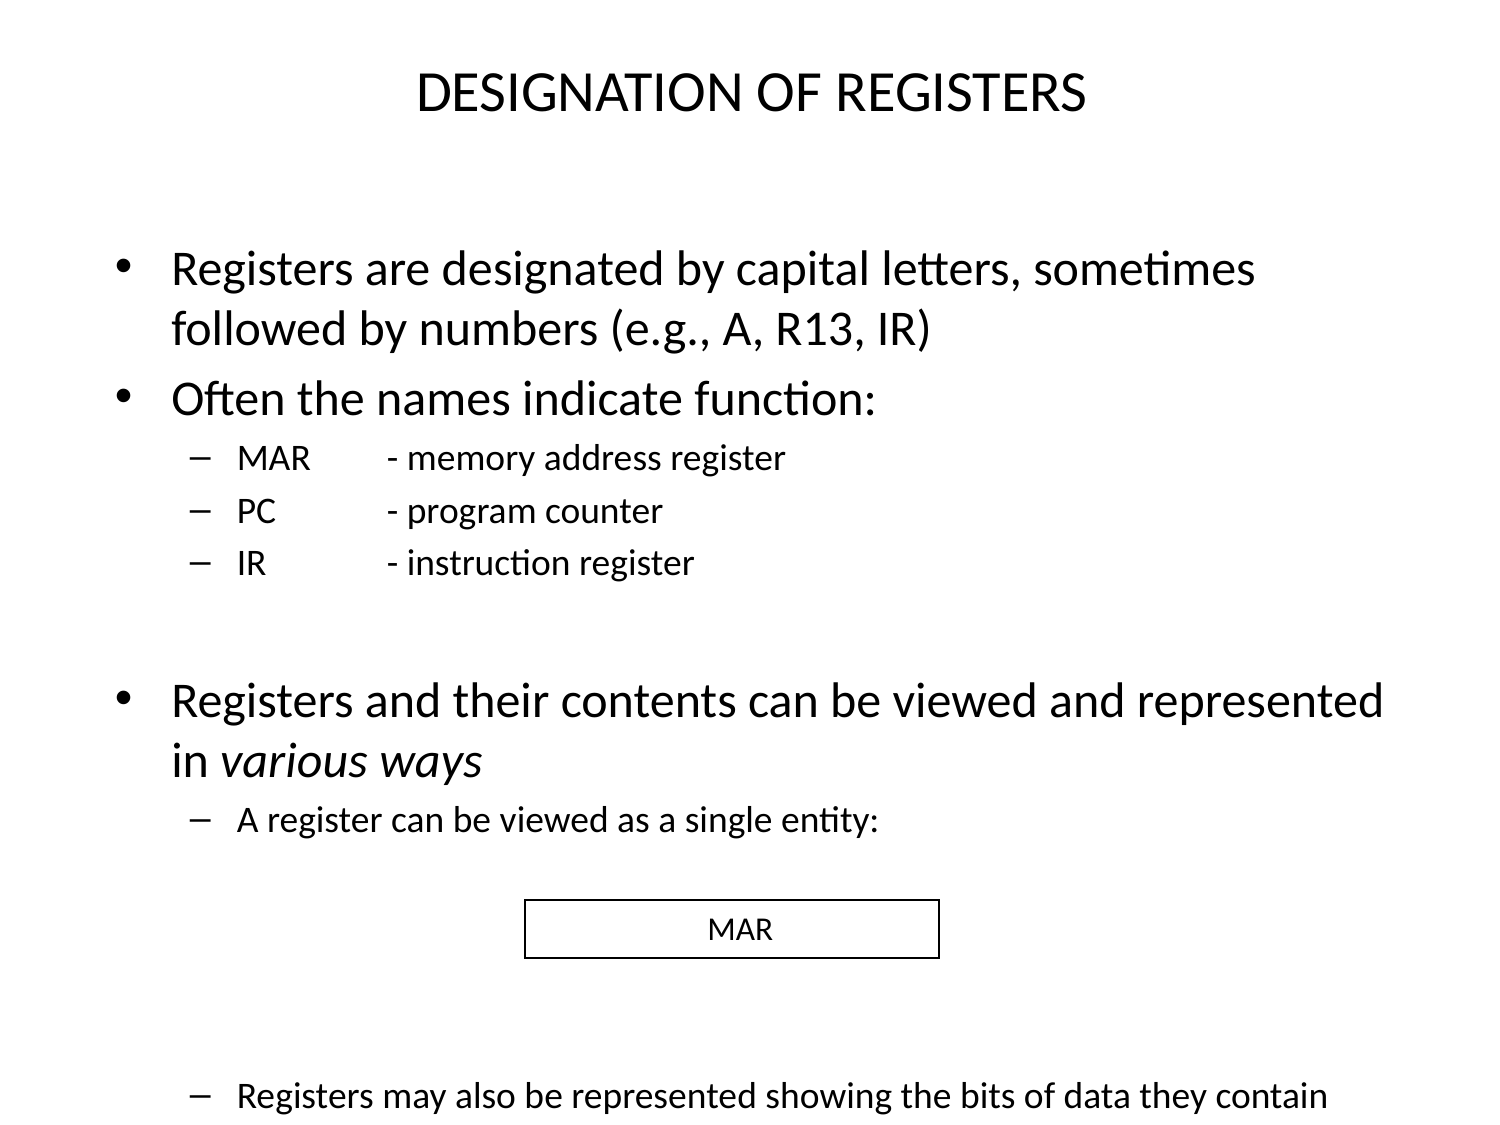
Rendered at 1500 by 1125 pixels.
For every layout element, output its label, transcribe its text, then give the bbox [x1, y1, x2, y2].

text_box MAR [692, 899, 789, 955]
title DESIGNATION OF REGISTERS [29, 48, 1475, 245]
list Registers are designated by capital letters, sometimes followed by numbers (e.g., A, R13, IR) Often the names indicate function: MAR - memory address register PC - program counter IR - instruction register Registers and their contents can be viewed and represented in various ways A register can be viewed as a single entity: Registers may also be represented showing the bits of data they contain [99, 228, 1430, 1076]
text_box [525, 900, 939, 958]
